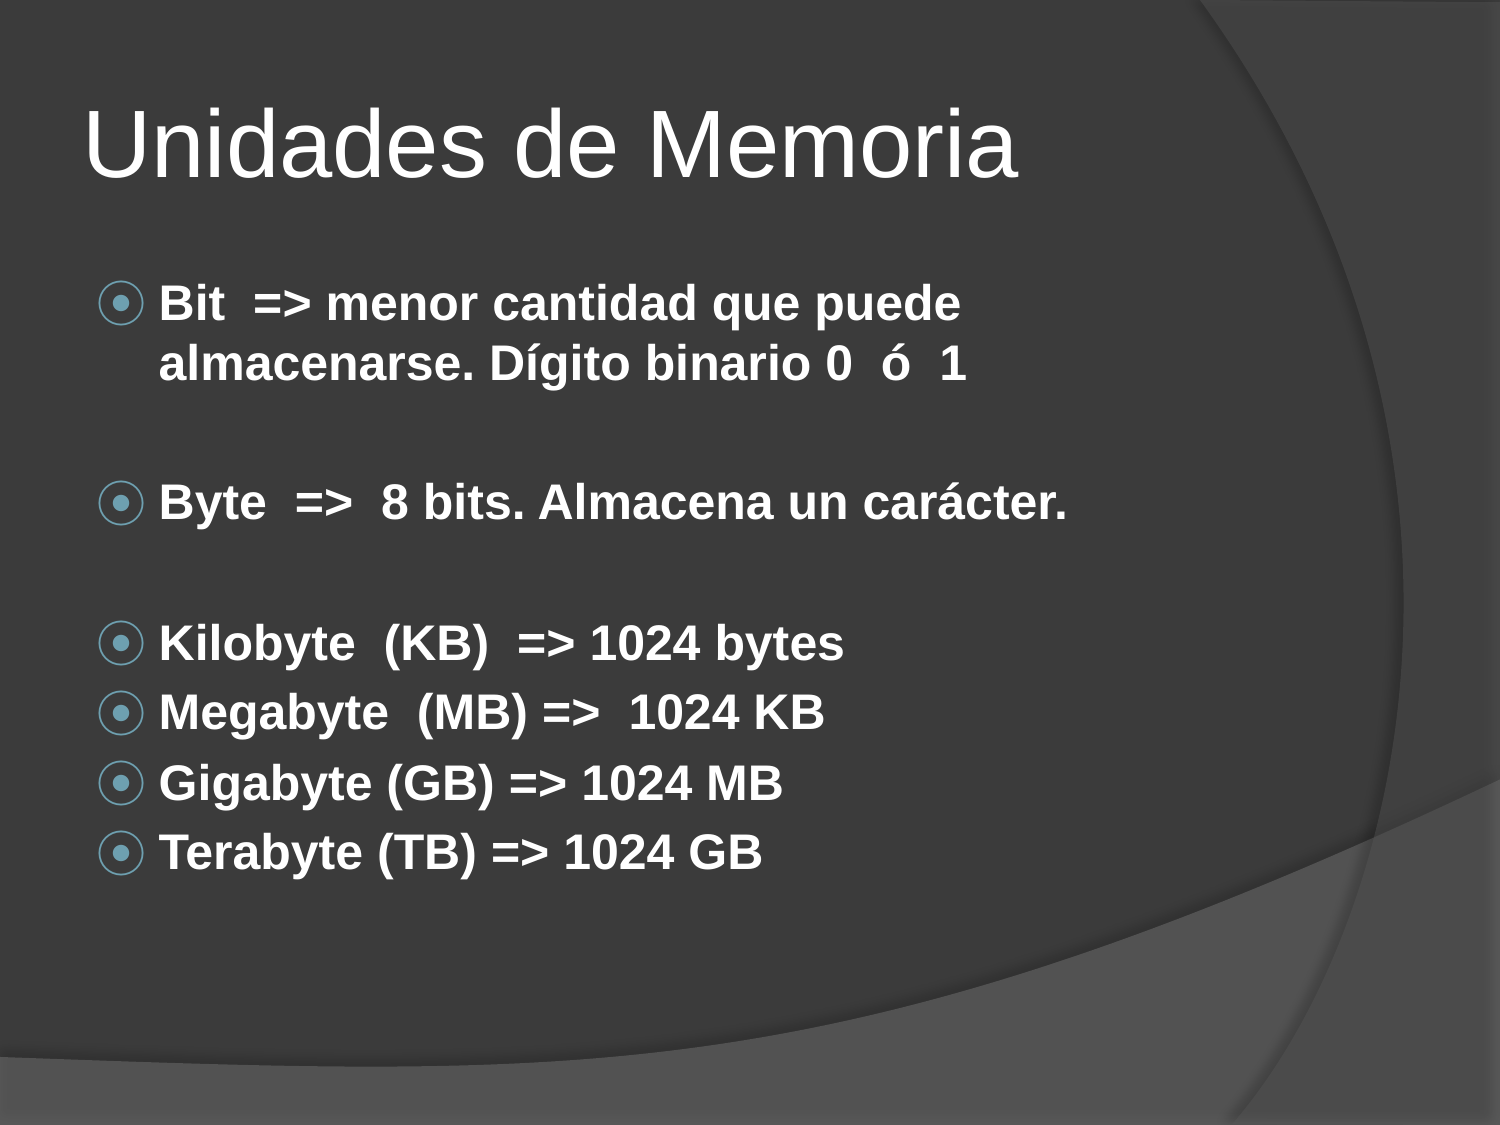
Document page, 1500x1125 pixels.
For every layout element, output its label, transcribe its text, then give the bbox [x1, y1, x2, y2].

title Unidades de Memoria [75, 45, 1300, 233]
list Bit => menor cantidad que puede almacenarse. Dígito binario 0 ó 1 Byte => 8 bits. Almacena un carácter. Kilobyte (KB) => 1024 bytes Megabyte (MB) => 1024 KB Gigabyte (GB) => 1024 MB Terabyte (TB) => 1024 GB [75, 262, 1300, 1005]
